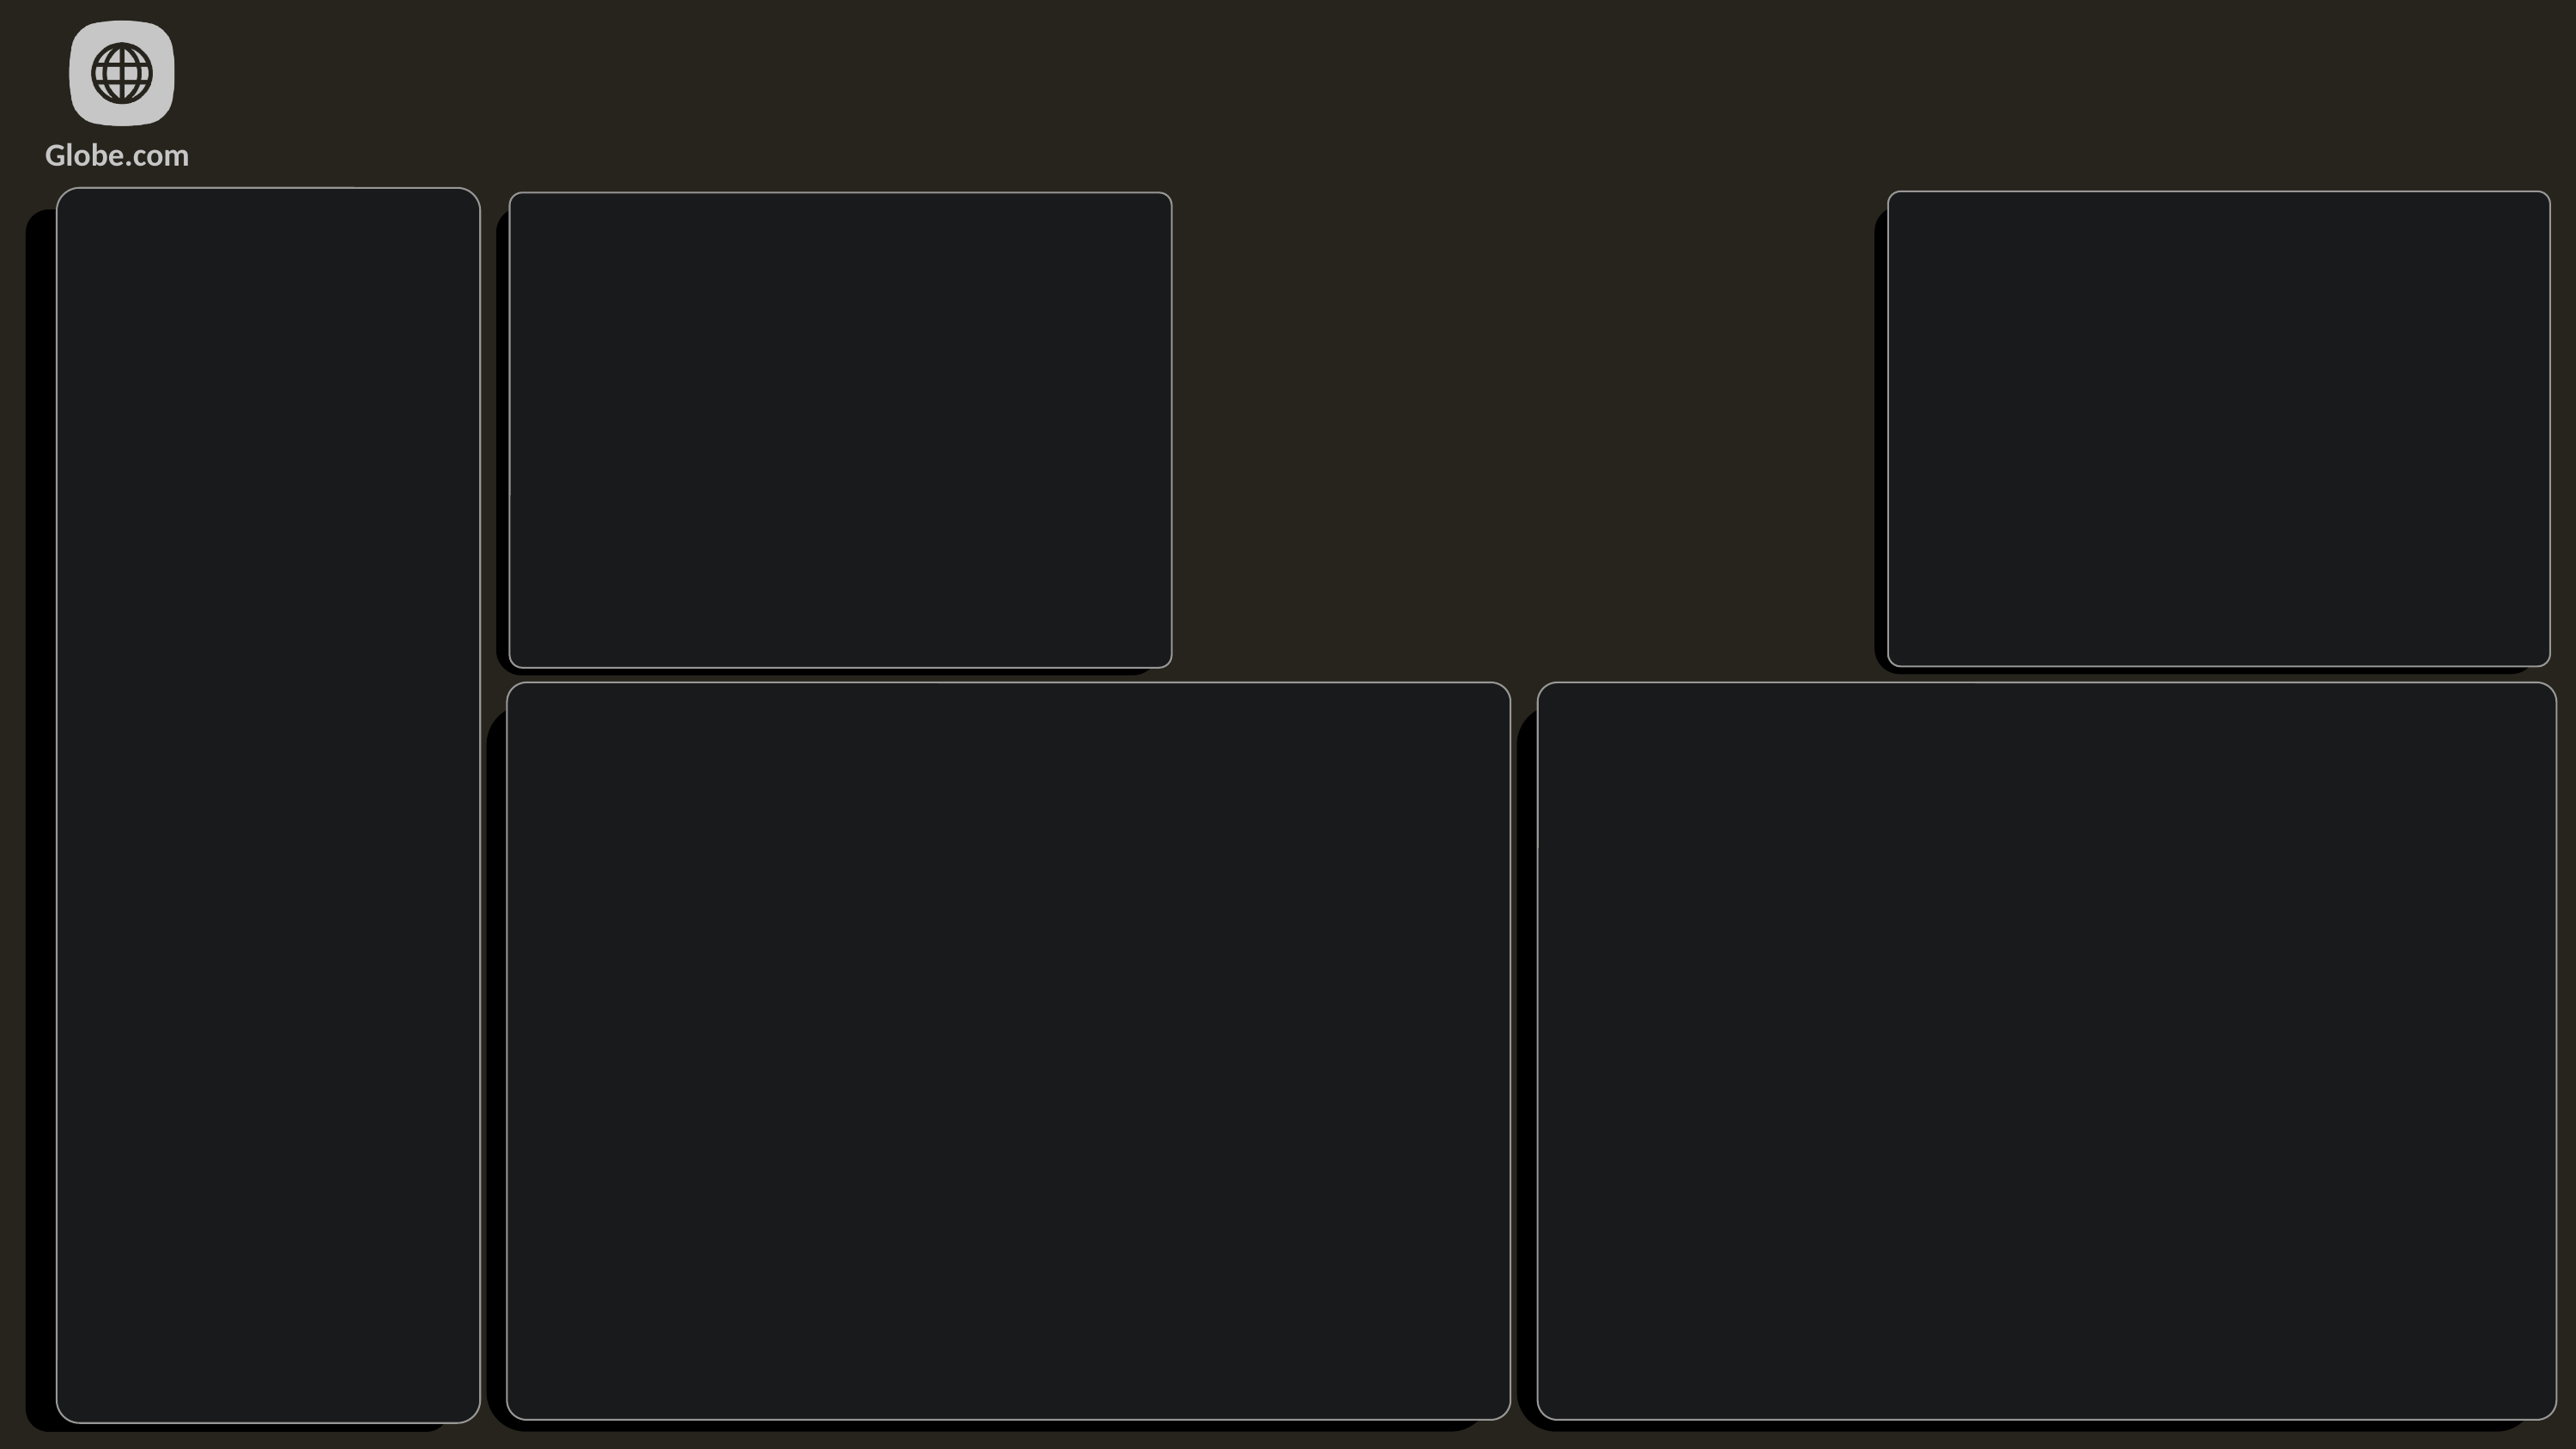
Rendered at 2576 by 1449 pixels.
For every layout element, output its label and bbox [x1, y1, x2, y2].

text_box [24, 208, 445, 1433]
text_box [55, 186, 482, 1424]
text_box [22, 15, 213, 179]
text_box [486, 682, 1511, 1432]
text_box [1874, 191, 2550, 675]
text_box [1516, 682, 2557, 1432]
text_box [495, 192, 1172, 676]
